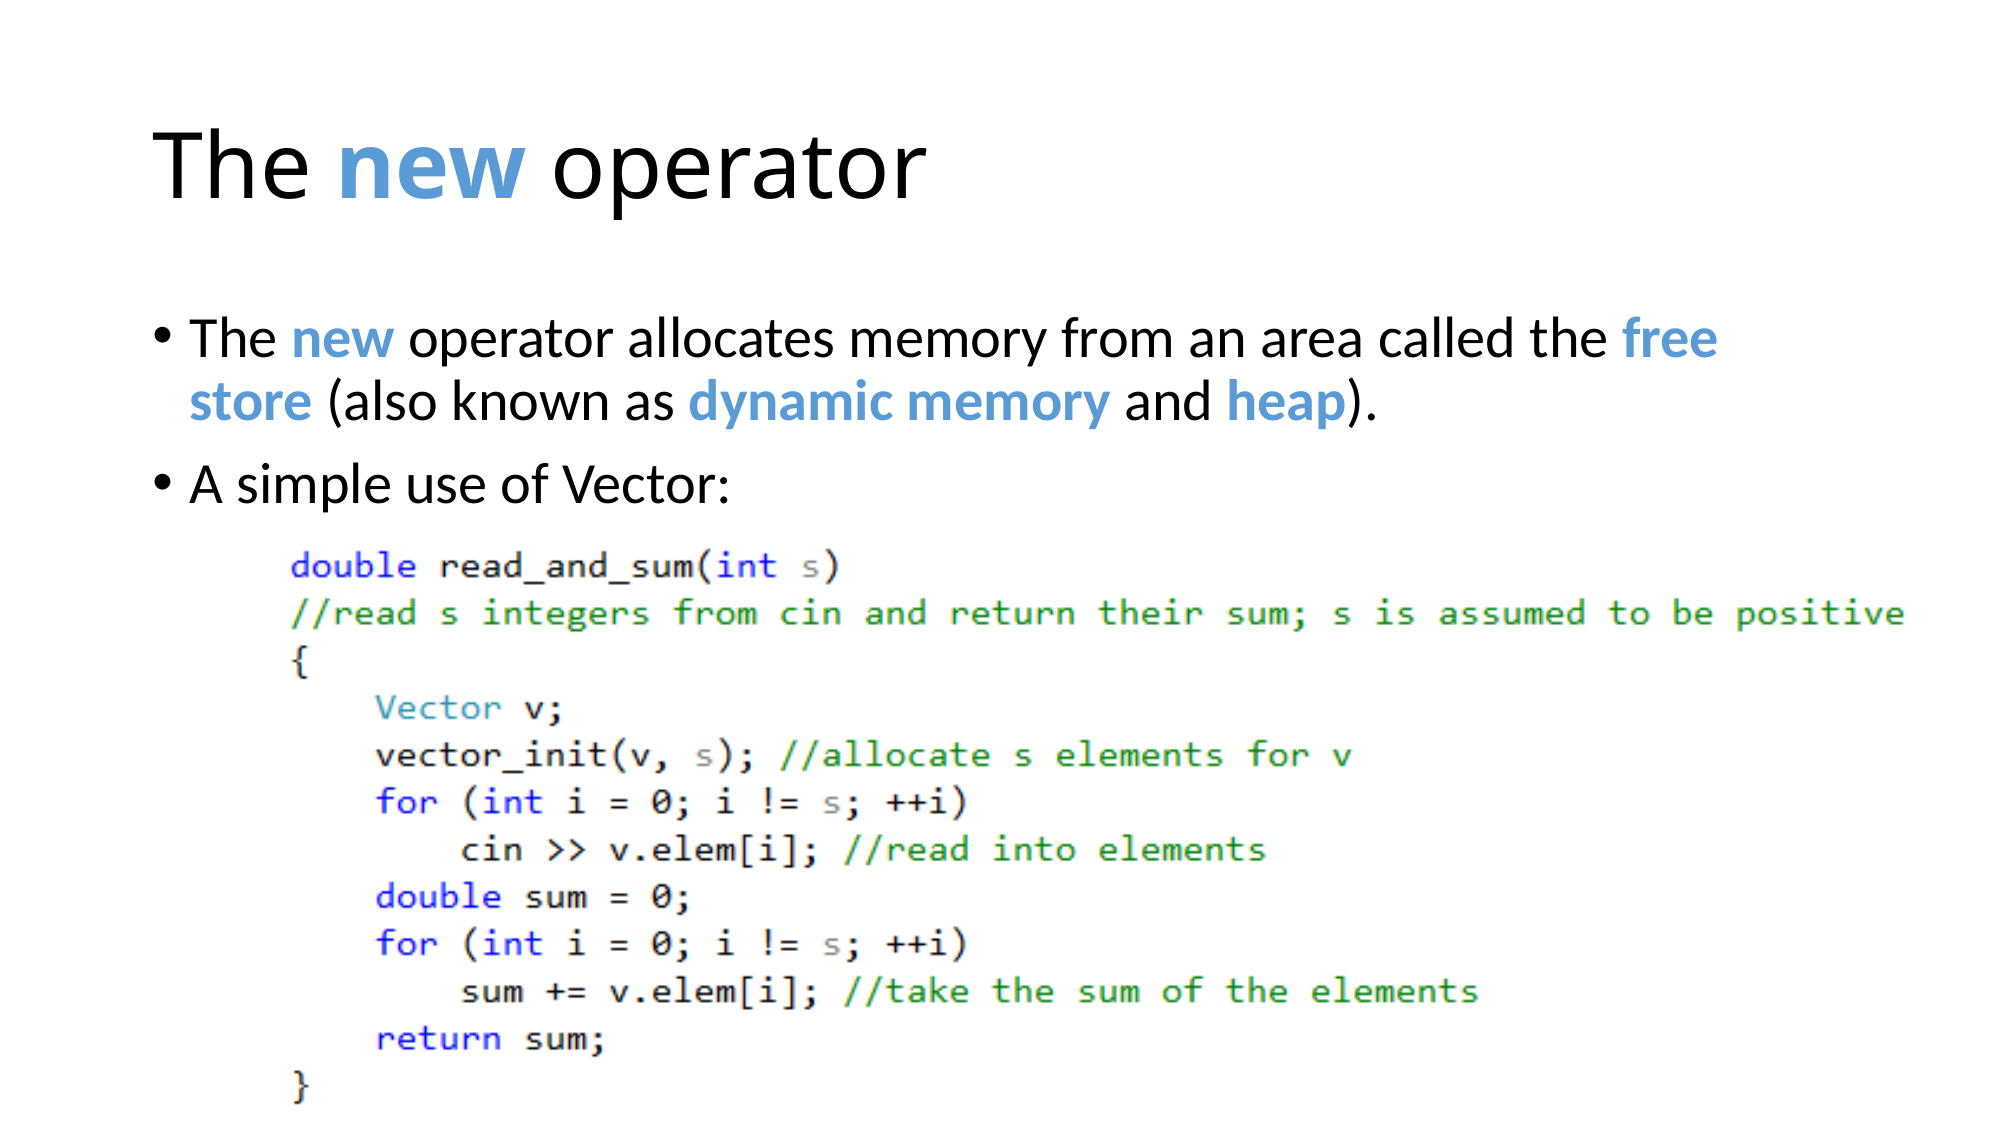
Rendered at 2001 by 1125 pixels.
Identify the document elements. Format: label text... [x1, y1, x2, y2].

picture [288, 539, 1925, 1121]
title The new operator [137, 59, 1863, 278]
list The new operator allocates memory from an area called the free store (also known as dynamic memory and heap). A simple use of Vector: [137, 299, 1863, 1014]
